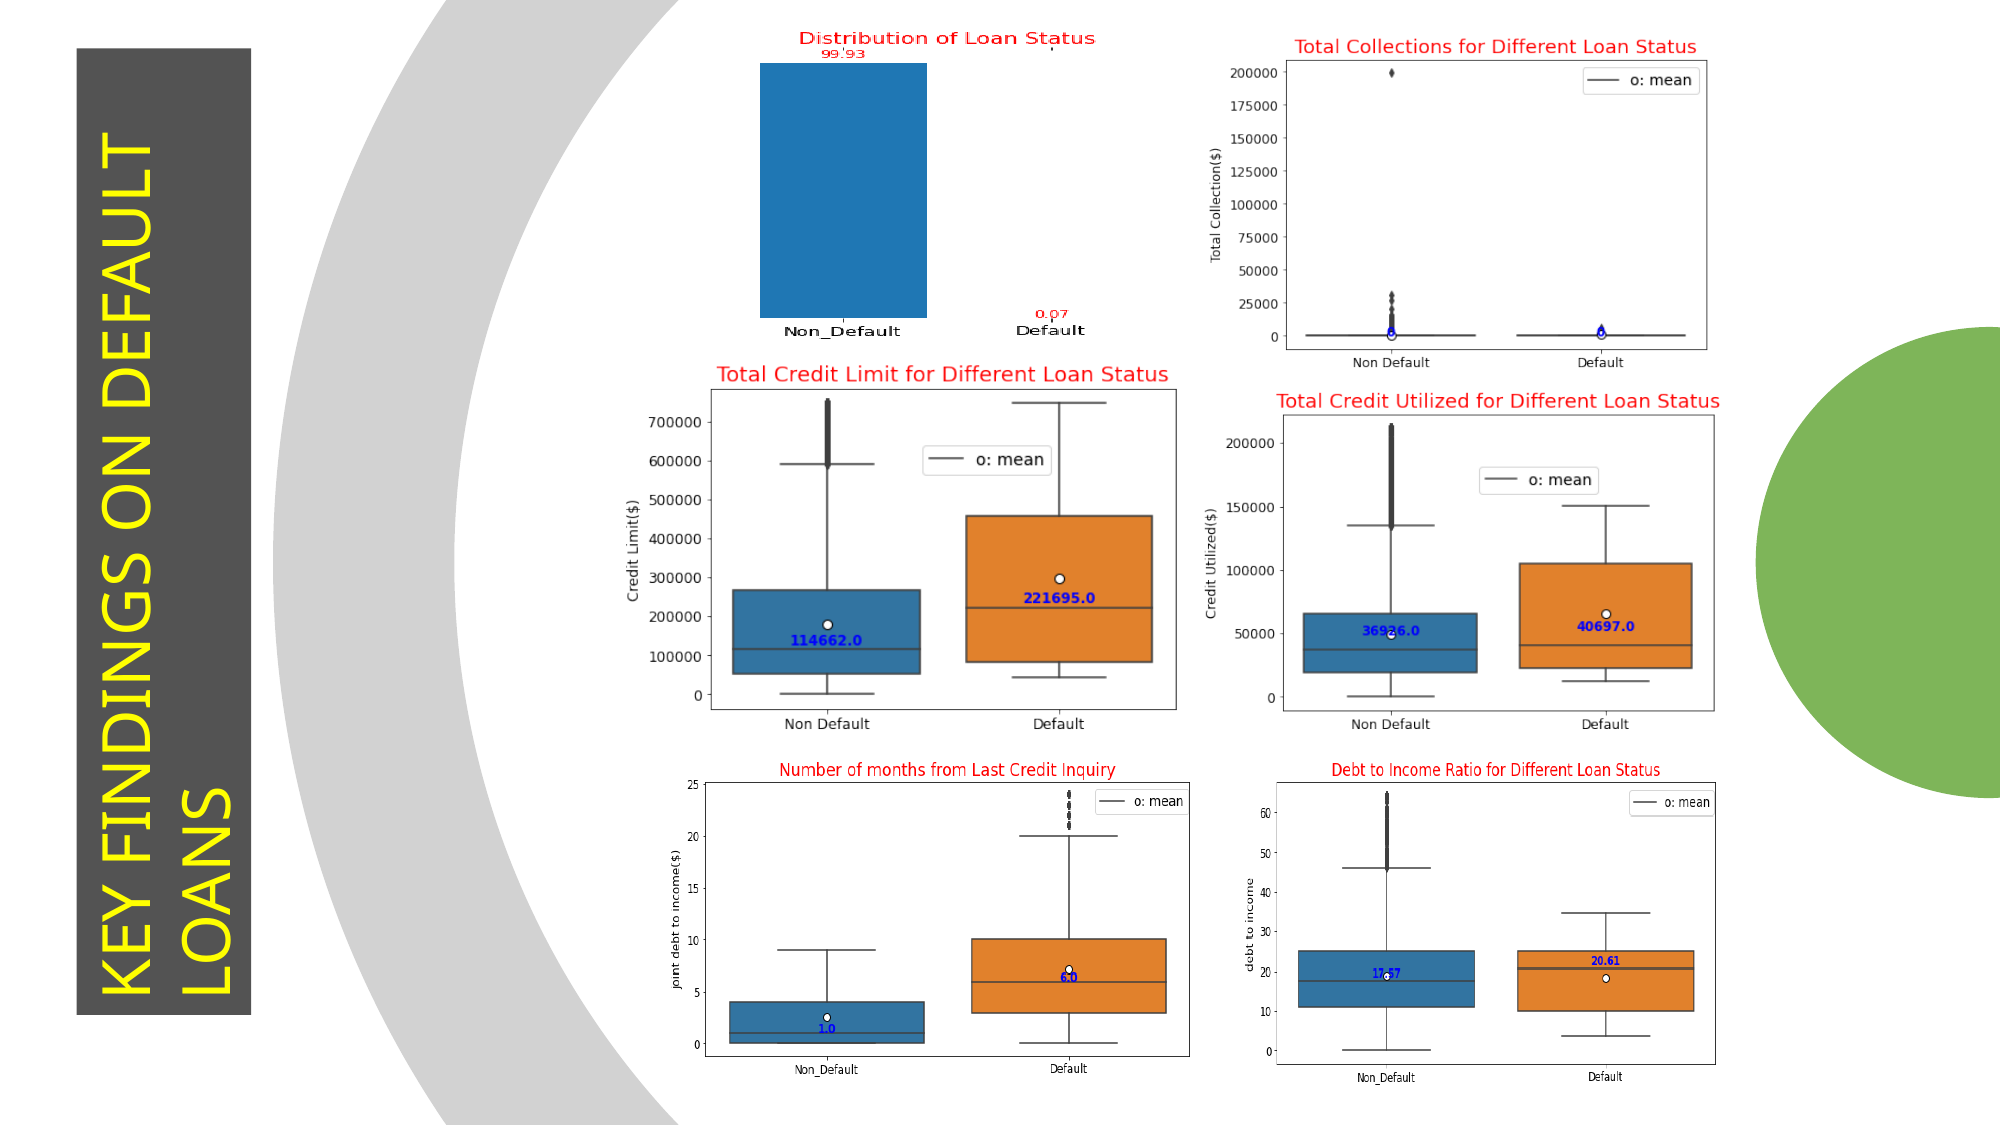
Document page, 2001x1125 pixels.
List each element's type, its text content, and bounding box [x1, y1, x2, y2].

text_box [456, 0, 2000, 1125]
text_box [1754, 325, 2000, 800]
picture [1203, 31, 1713, 378]
text_box Key findings on Default loans [76, 48, 252, 1015]
picture [618, 357, 1183, 741]
text_box [0, 0, 444, 1125]
picture [1240, 755, 1721, 1092]
picture [1198, 385, 1727, 740]
picture [665, 755, 1195, 1084]
picture [731, 25, 1164, 344]
text_box [271, 0, 681, 1125]
